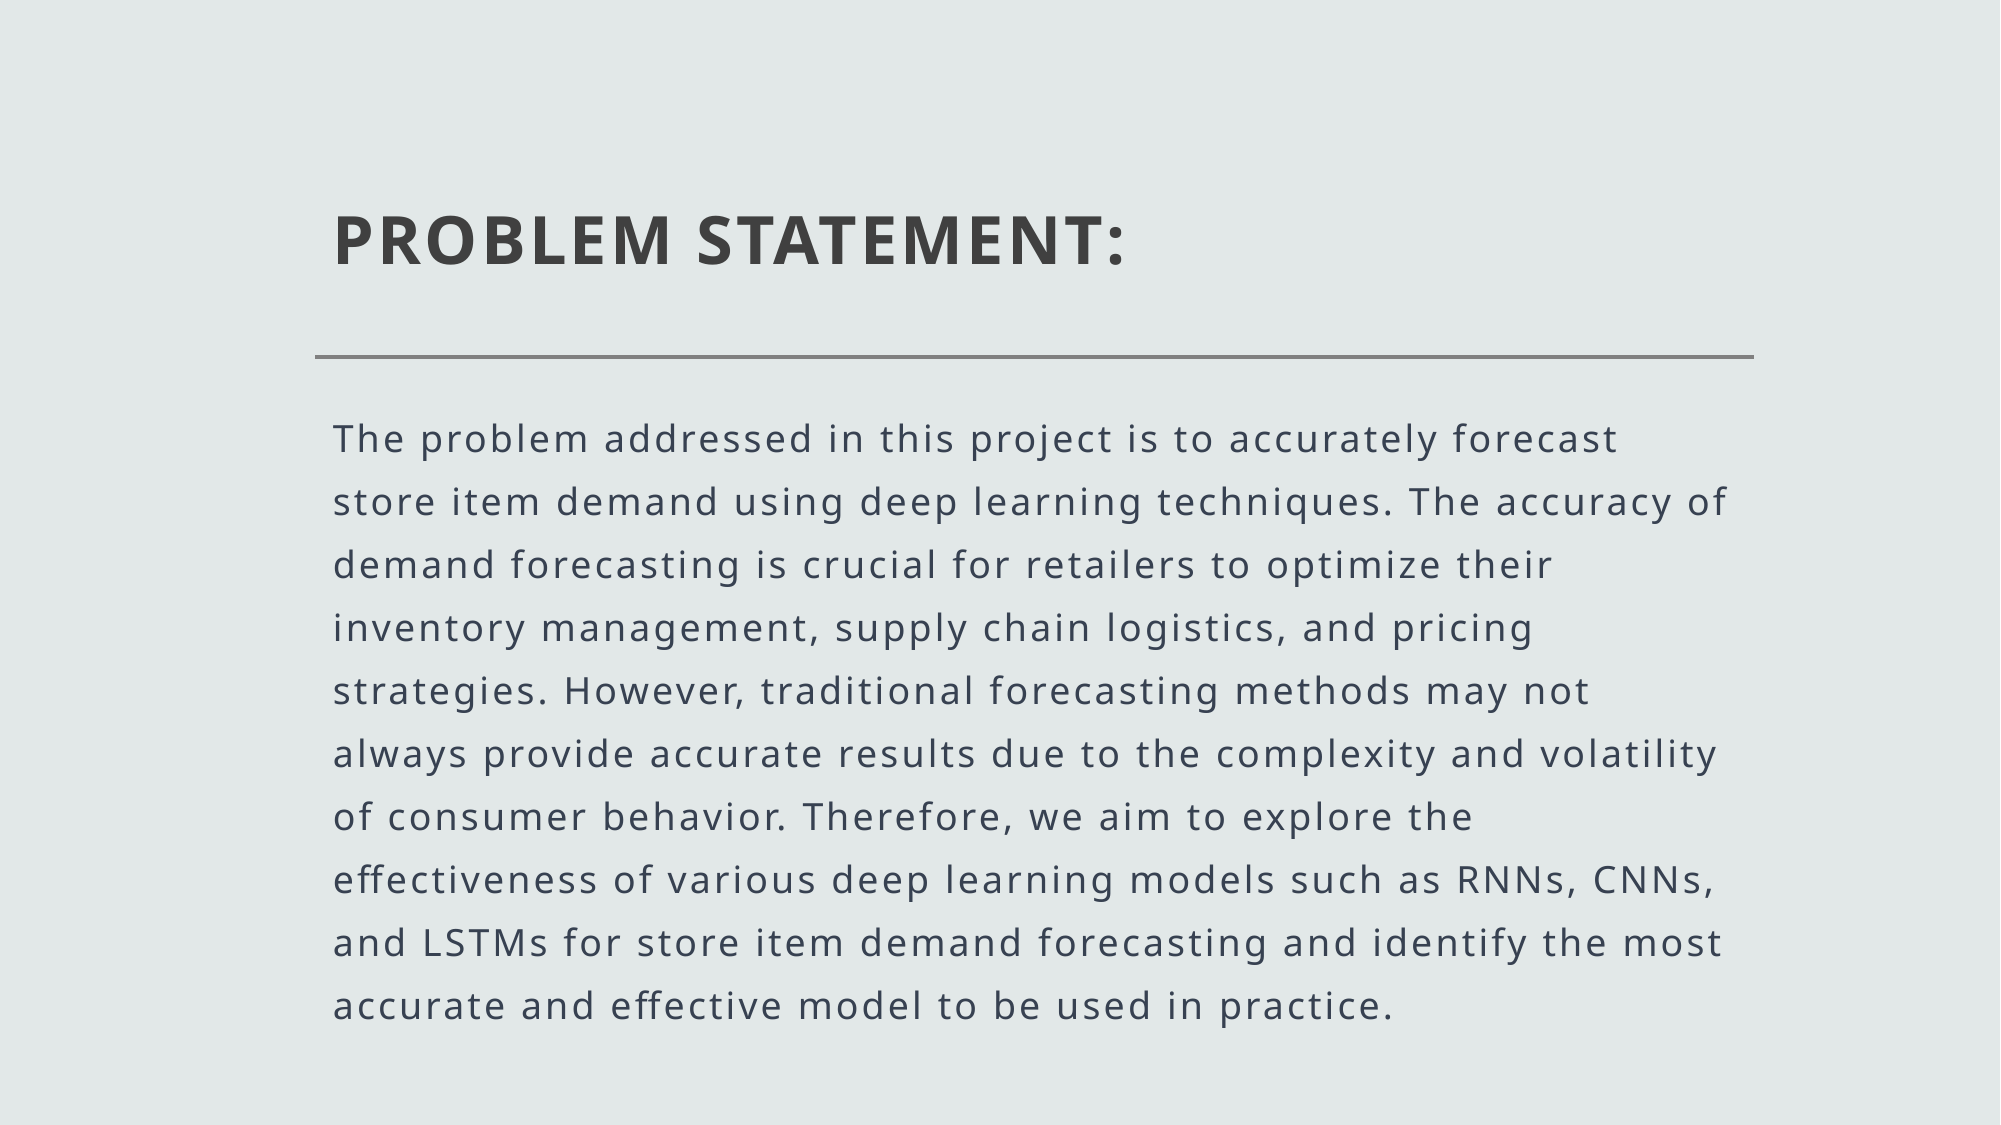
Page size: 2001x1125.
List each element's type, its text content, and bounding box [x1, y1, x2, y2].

title PROBLEM STATEMENT: [315, 72, 1754, 294]
list The problem addressed in this project is to accurately forecast store item demand using deep learning techniques. The accuracy of demand forecasting is crucial for retailers to optimize their inventory management, supply chain logistics, and pricing strategies. However, traditional forecasting methods may not always provide accurate results due to the complexity and volatility of consumer behavior. Therefore, we aim to explore the effectiveness of various deep learning models such as RNNs, CNNs, and LSTMs for store item demand forecasting and identify the most accurate and effective model to be used in practice. [315, 379, 1754, 979]
